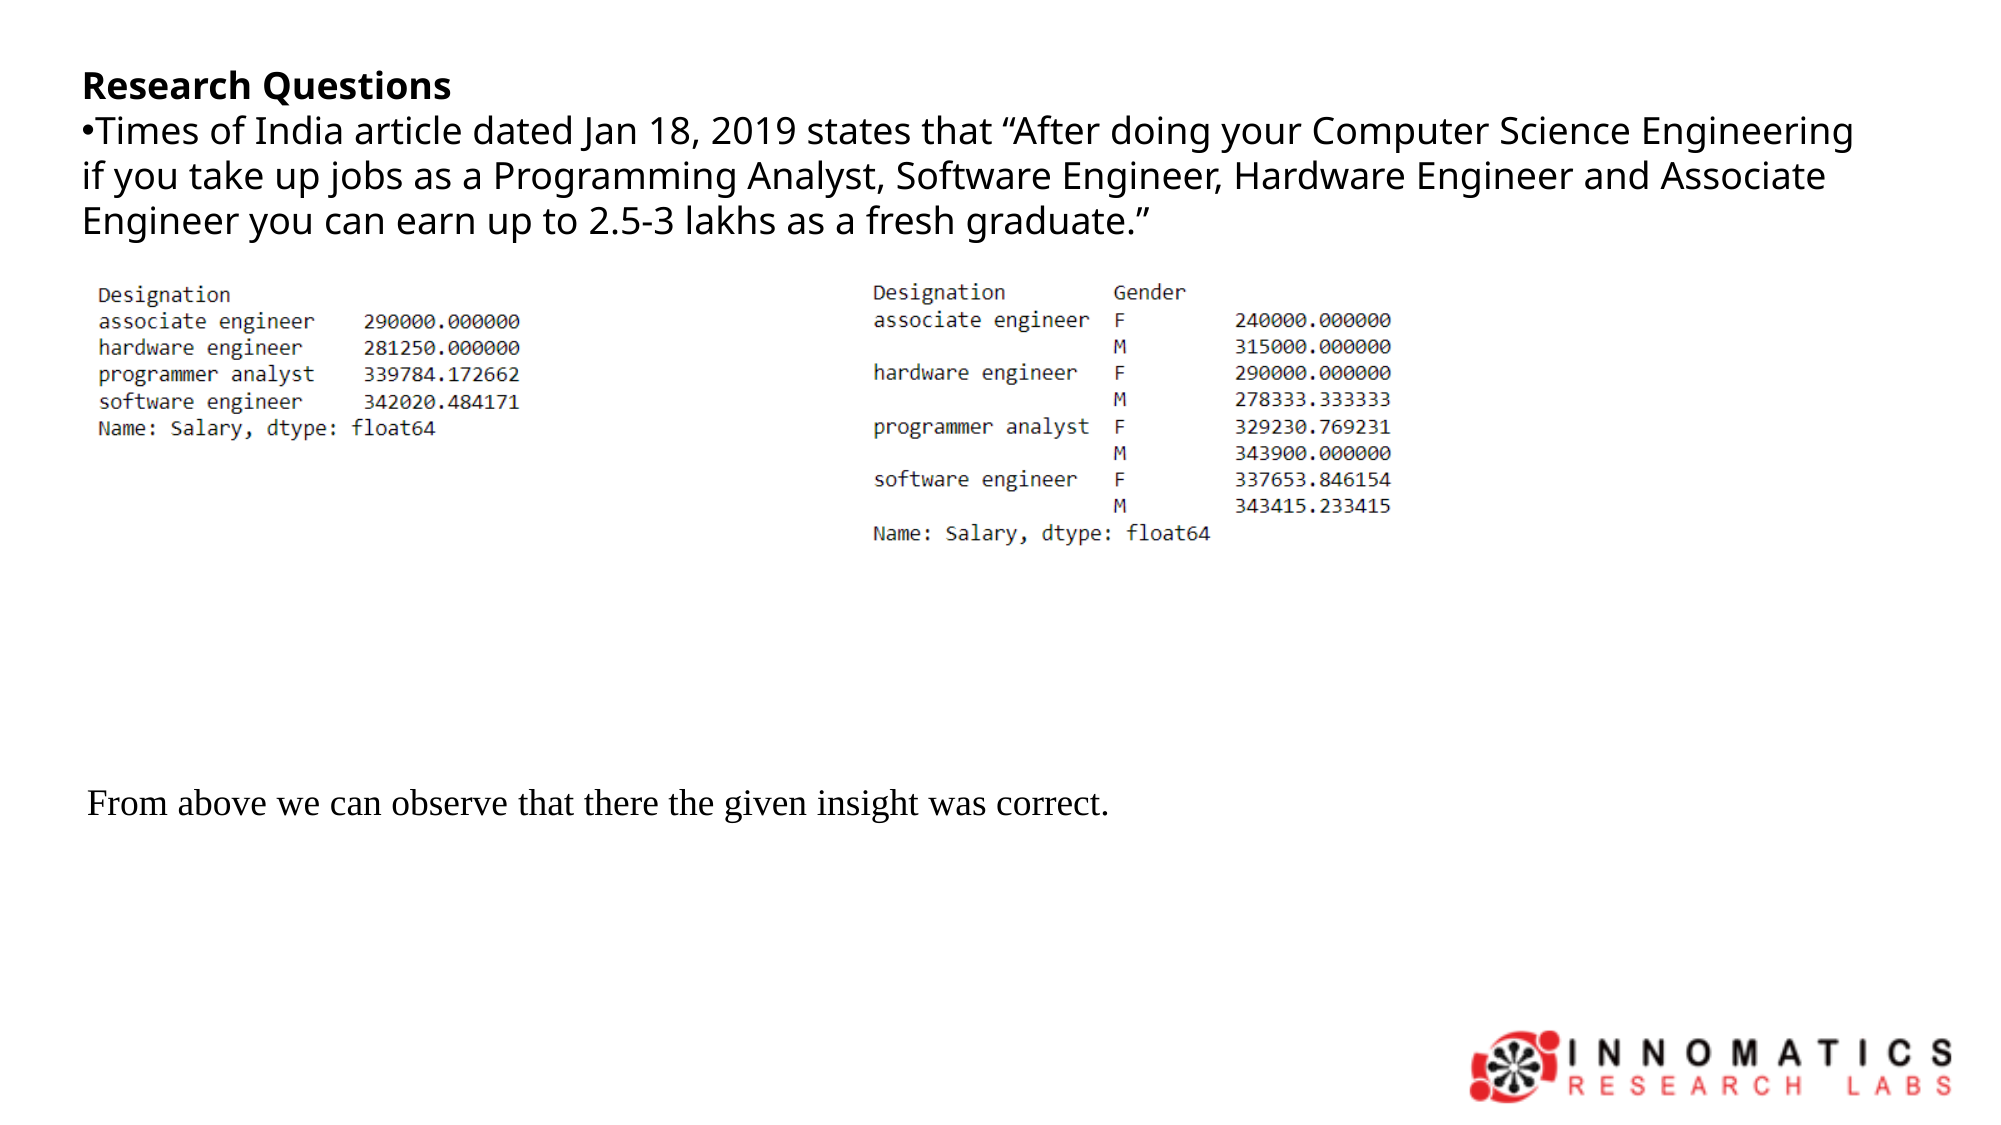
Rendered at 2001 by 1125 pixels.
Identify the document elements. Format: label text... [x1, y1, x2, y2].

text_box Research Questions Times of India article dated Jan 18, 2019 states that “After doing your Computer Science Engineering if you take up jobs as a Programming Analyst, Software Engineer, Hardware Engineer and Associate Engineer you can earn up to 2.5-3 lakhs as a fresh graduate.” [66, 54, 1897, 250]
picture [1445, 1014, 1975, 1125]
picture [81, 272, 657, 463]
text_box From above we can observe that there the given insight was correct. [72, 770, 1648, 831]
picture [866, 272, 1577, 558]
